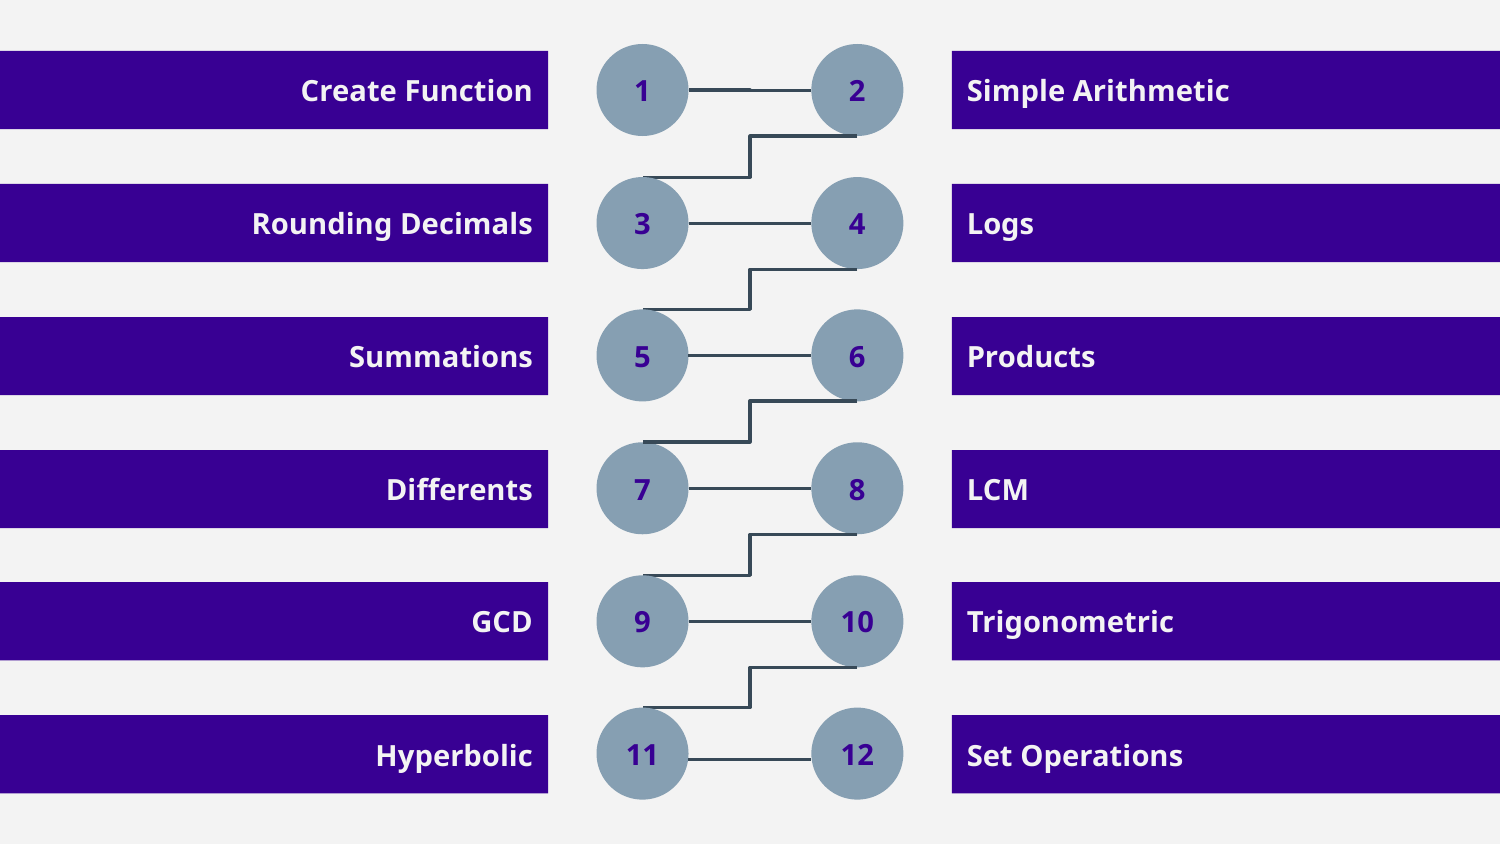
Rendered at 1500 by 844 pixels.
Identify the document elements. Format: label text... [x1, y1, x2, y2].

text_box Set Operations [951, 715, 1500, 794]
text_box Products [951, 317, 1500, 396]
text_box Trigonometric [951, 582, 1500, 661]
text_box Differents [0, 450, 549, 529]
text_box Create Function [0, 50, 549, 130]
text_box LCM [951, 450, 1500, 529]
text_box GCD [0, 582, 549, 661]
text_box Simple Arithmetic [951, 50, 1500, 130]
text_box Logs [951, 183, 1500, 263]
text_box Rounding Decimals [0, 183, 549, 263]
text_box Summations [0, 317, 549, 396]
text_box Hyperbolic [0, 715, 549, 794]
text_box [596, 43, 904, 800]
